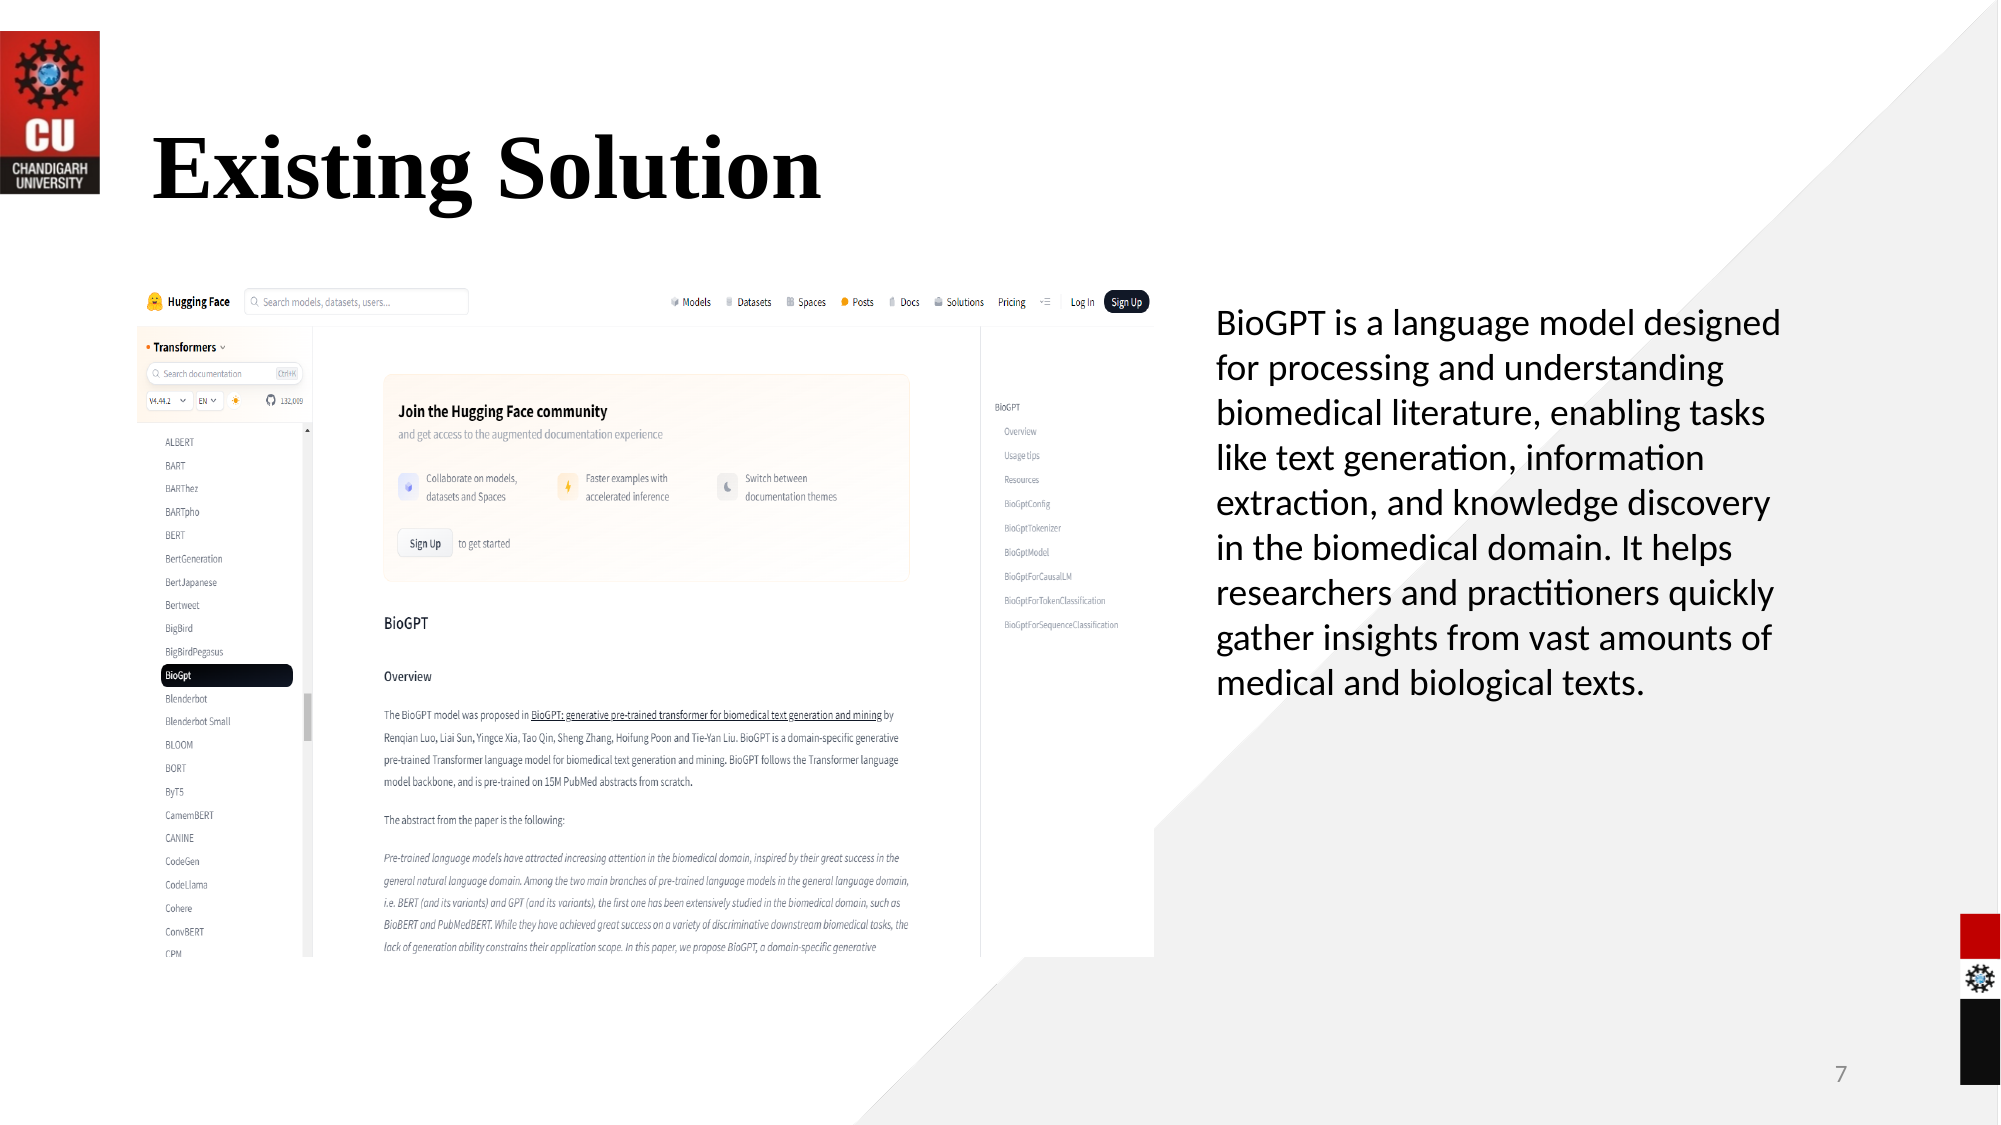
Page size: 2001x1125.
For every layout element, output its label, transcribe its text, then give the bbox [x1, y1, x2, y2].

picture [0, 0, 2001, 1125]
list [137, 277, 1154, 957]
title Existing Solution [137, 59, 1863, 278]
slide_number 7 [1412, 1042, 1863, 1103]
text_box BioGPT is a language model designed for processing and understanding biomedical literature, enabling tasks like text generation, information extraction, and knowledge discovery in the biomedical domain. It helps researchers and practitioners quickly gather insights from vast amounts of medical and biological texts. [1201, 290, 1809, 710]
